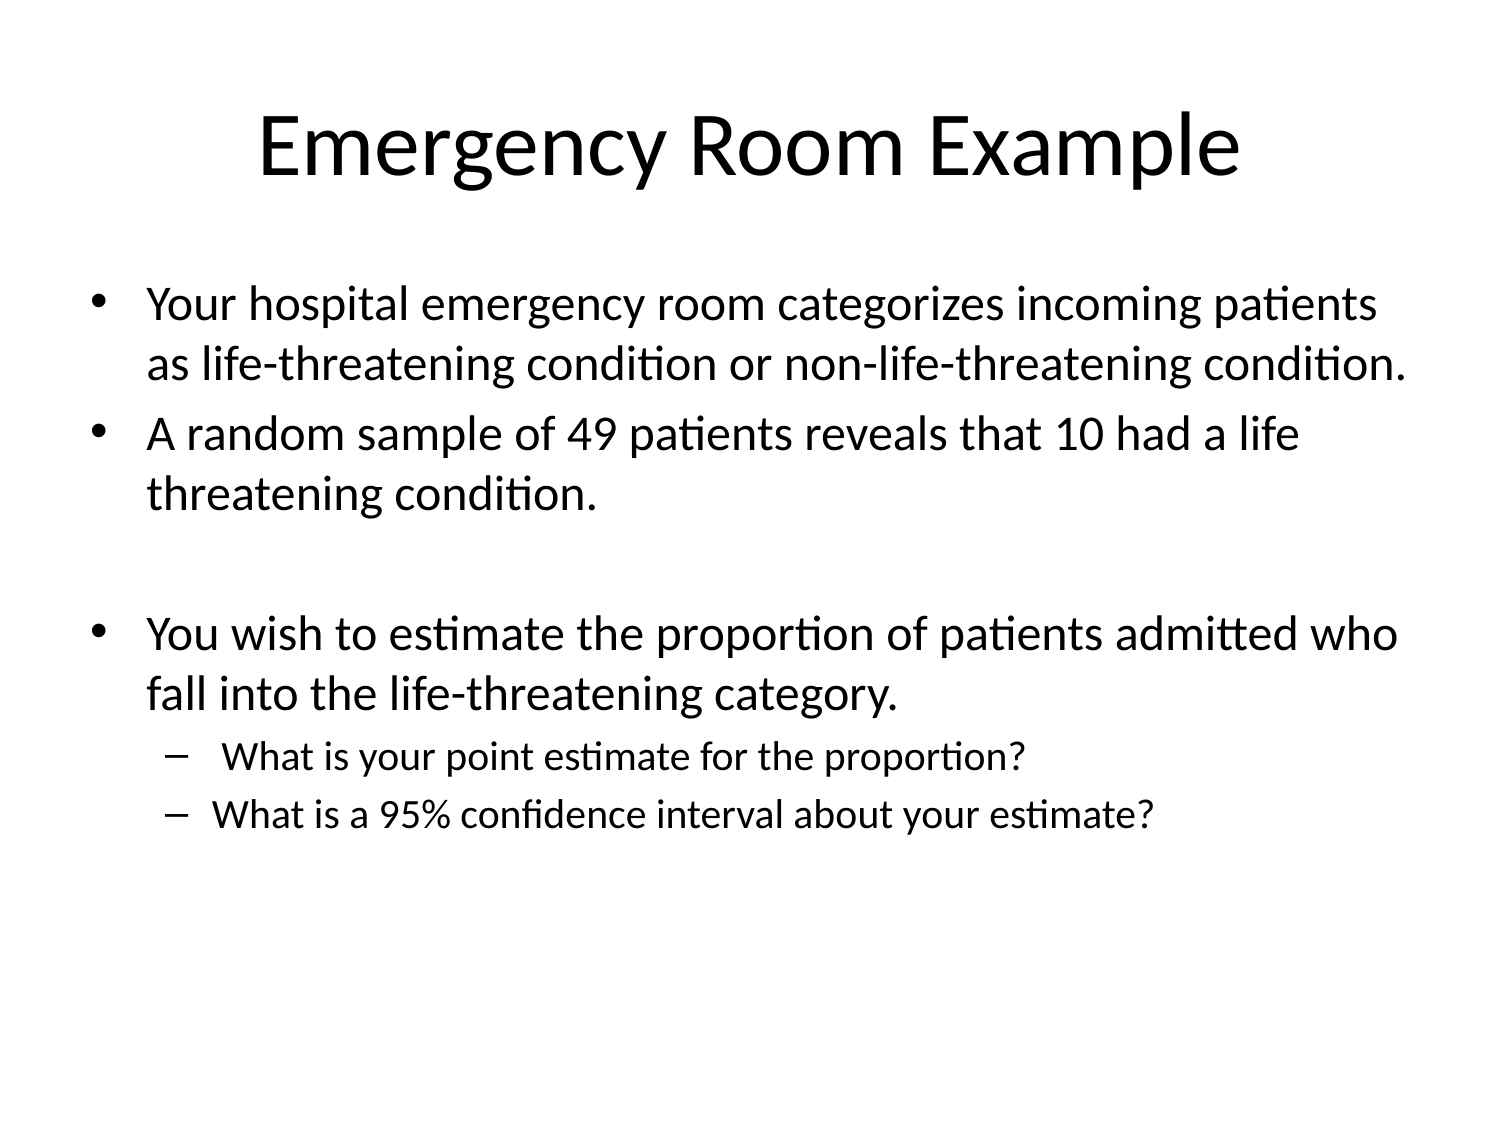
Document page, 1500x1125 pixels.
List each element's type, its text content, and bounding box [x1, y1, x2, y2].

title Emergency Room Example [75, 45, 1425, 233]
list Your hospital emergency room categorizes incoming patients as life-threatening condition or non-life-threatening condition. A random sample of 49 patients reveals that 10 had a life threatening condition. You wish to estimate the proportion of patients admitted who fall into the life-threatening category. What is your point estimate for the proportion? What is a 95% confidence interval about your estimate? [75, 262, 1425, 1005]
